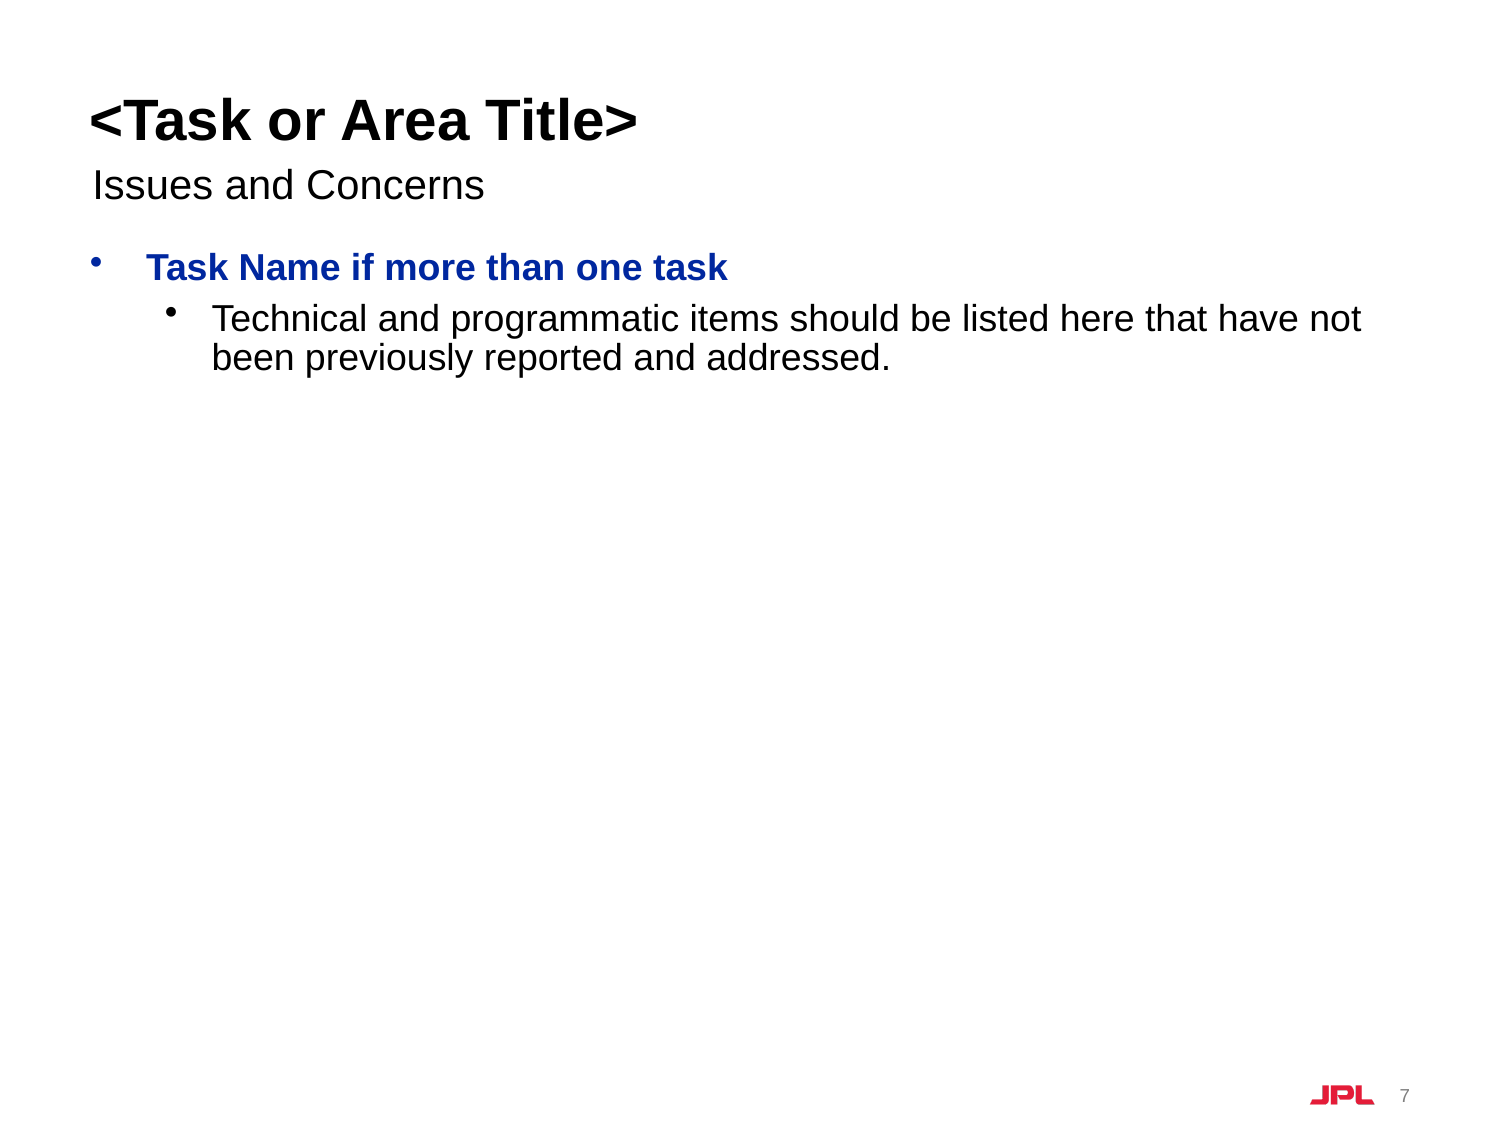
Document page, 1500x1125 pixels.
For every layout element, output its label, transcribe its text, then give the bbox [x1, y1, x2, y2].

list Task Name if more than one task Technical and programmatic items should be listed here that have not been previously reported and addressed. [75, 242, 1429, 1033]
title <Task or Area Title> [74, 74, 1425, 146]
list Issues and Concerns [77, 150, 1428, 205]
slide_number 7 [1217, 1065, 1425, 1125]
